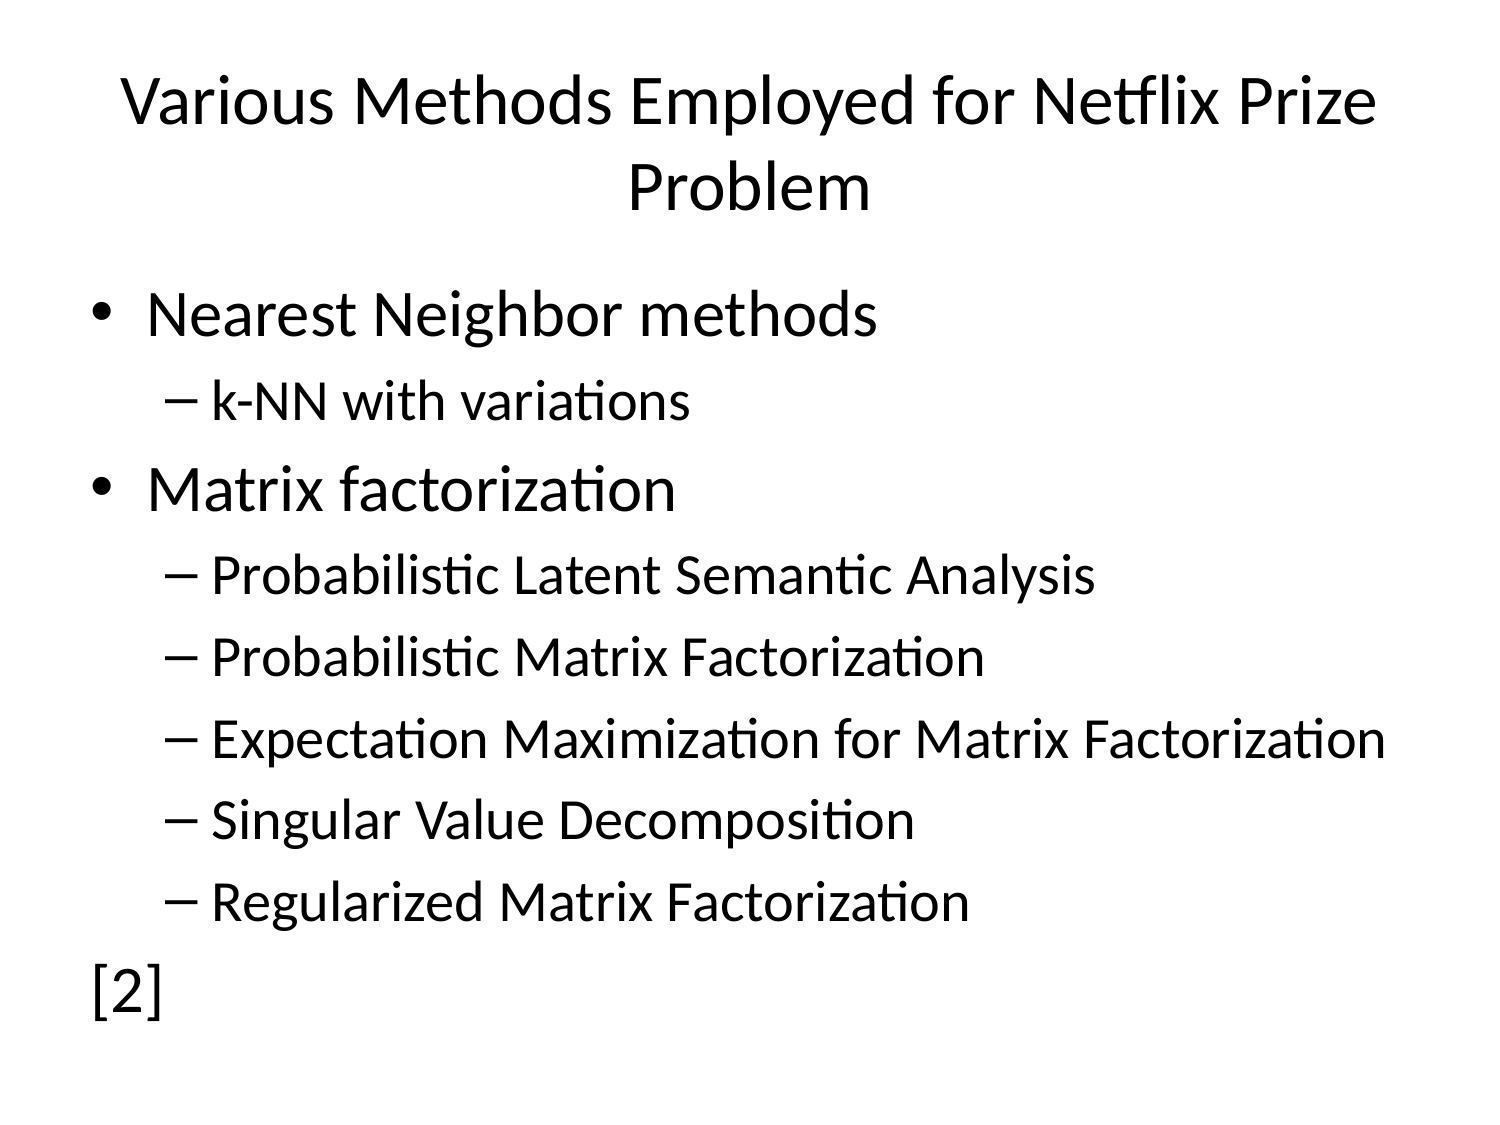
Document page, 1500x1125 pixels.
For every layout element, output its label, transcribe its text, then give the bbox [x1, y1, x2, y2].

list Nearest Neighbor methods k-NN with variations Matrix factorization Probabilistic Latent Semantic Analysis Probabilistic Matrix Factorization Expectation Maximization for Matrix Factorization Singular Value Decomposition Regularized Matrix Factorization [2] [75, 262, 1425, 1075]
title Various Methods Employed for Netflix Prize Problem [75, 45, 1425, 233]
